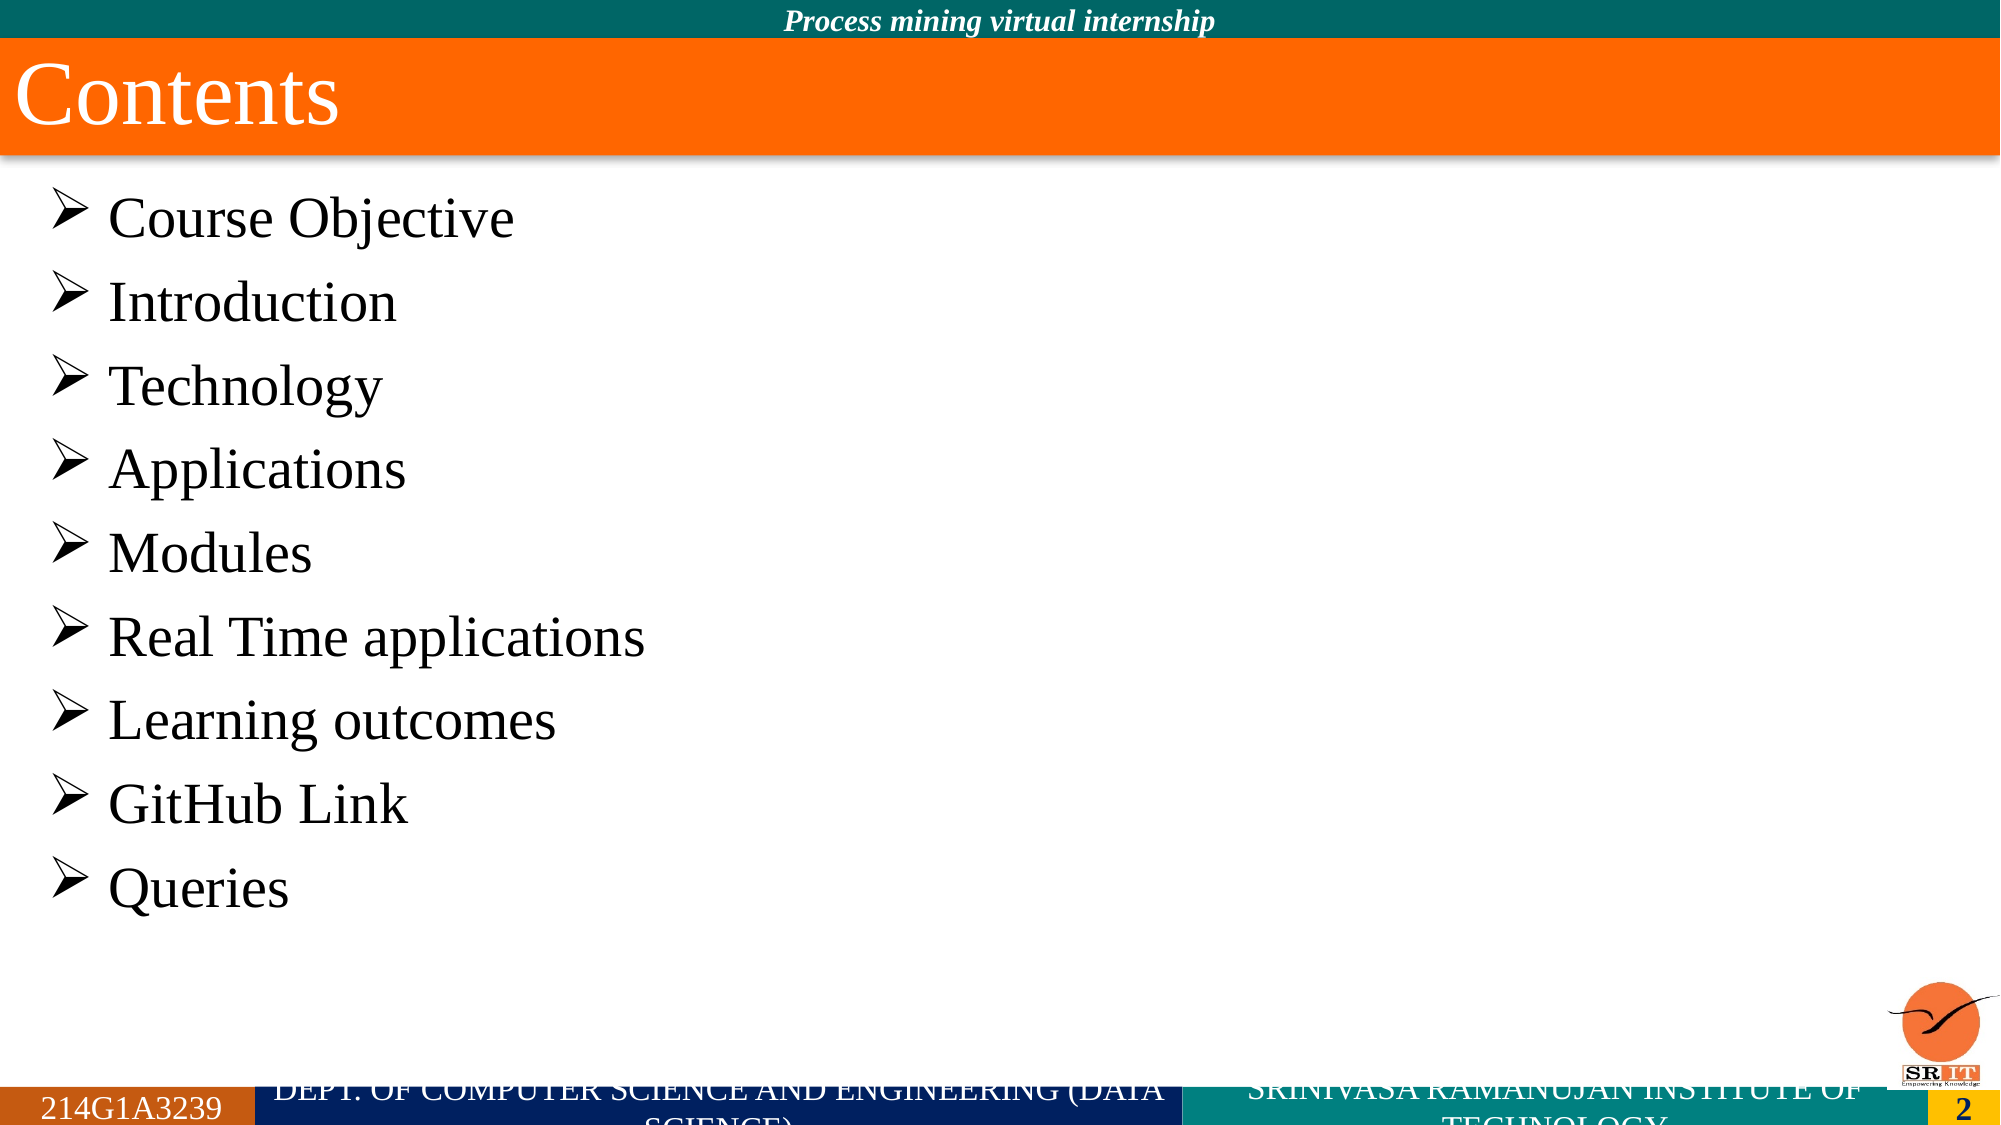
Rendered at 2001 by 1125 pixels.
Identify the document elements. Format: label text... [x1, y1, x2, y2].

title Contents [0, 38, 2000, 156]
list Course Objective Introduction Technology Applications Modules Real Time applications Learning outcomes GitHub Link Queries [32, 179, 1965, 1065]
picture [1887, 977, 2000, 1090]
